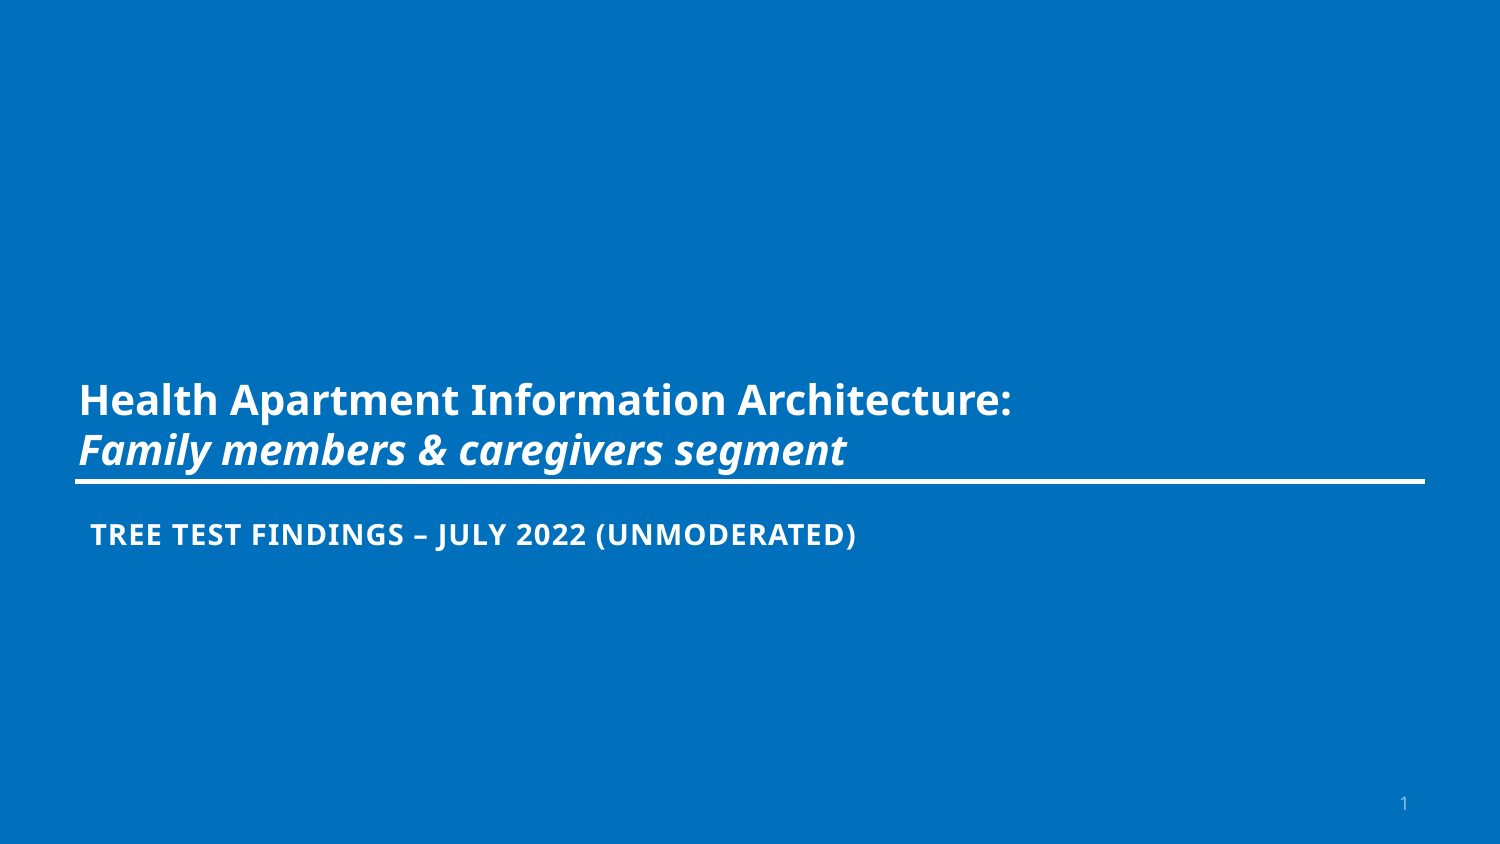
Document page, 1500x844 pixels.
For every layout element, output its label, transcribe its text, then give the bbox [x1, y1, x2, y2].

title Health Apartment Information Architecture: Family members & caregivers segment [63, 362, 1414, 482]
list Tree test findings – July 2022 (unmoderated) [75, 501, 1425, 561]
slide_number 1 [1312, 782, 1425, 827]
